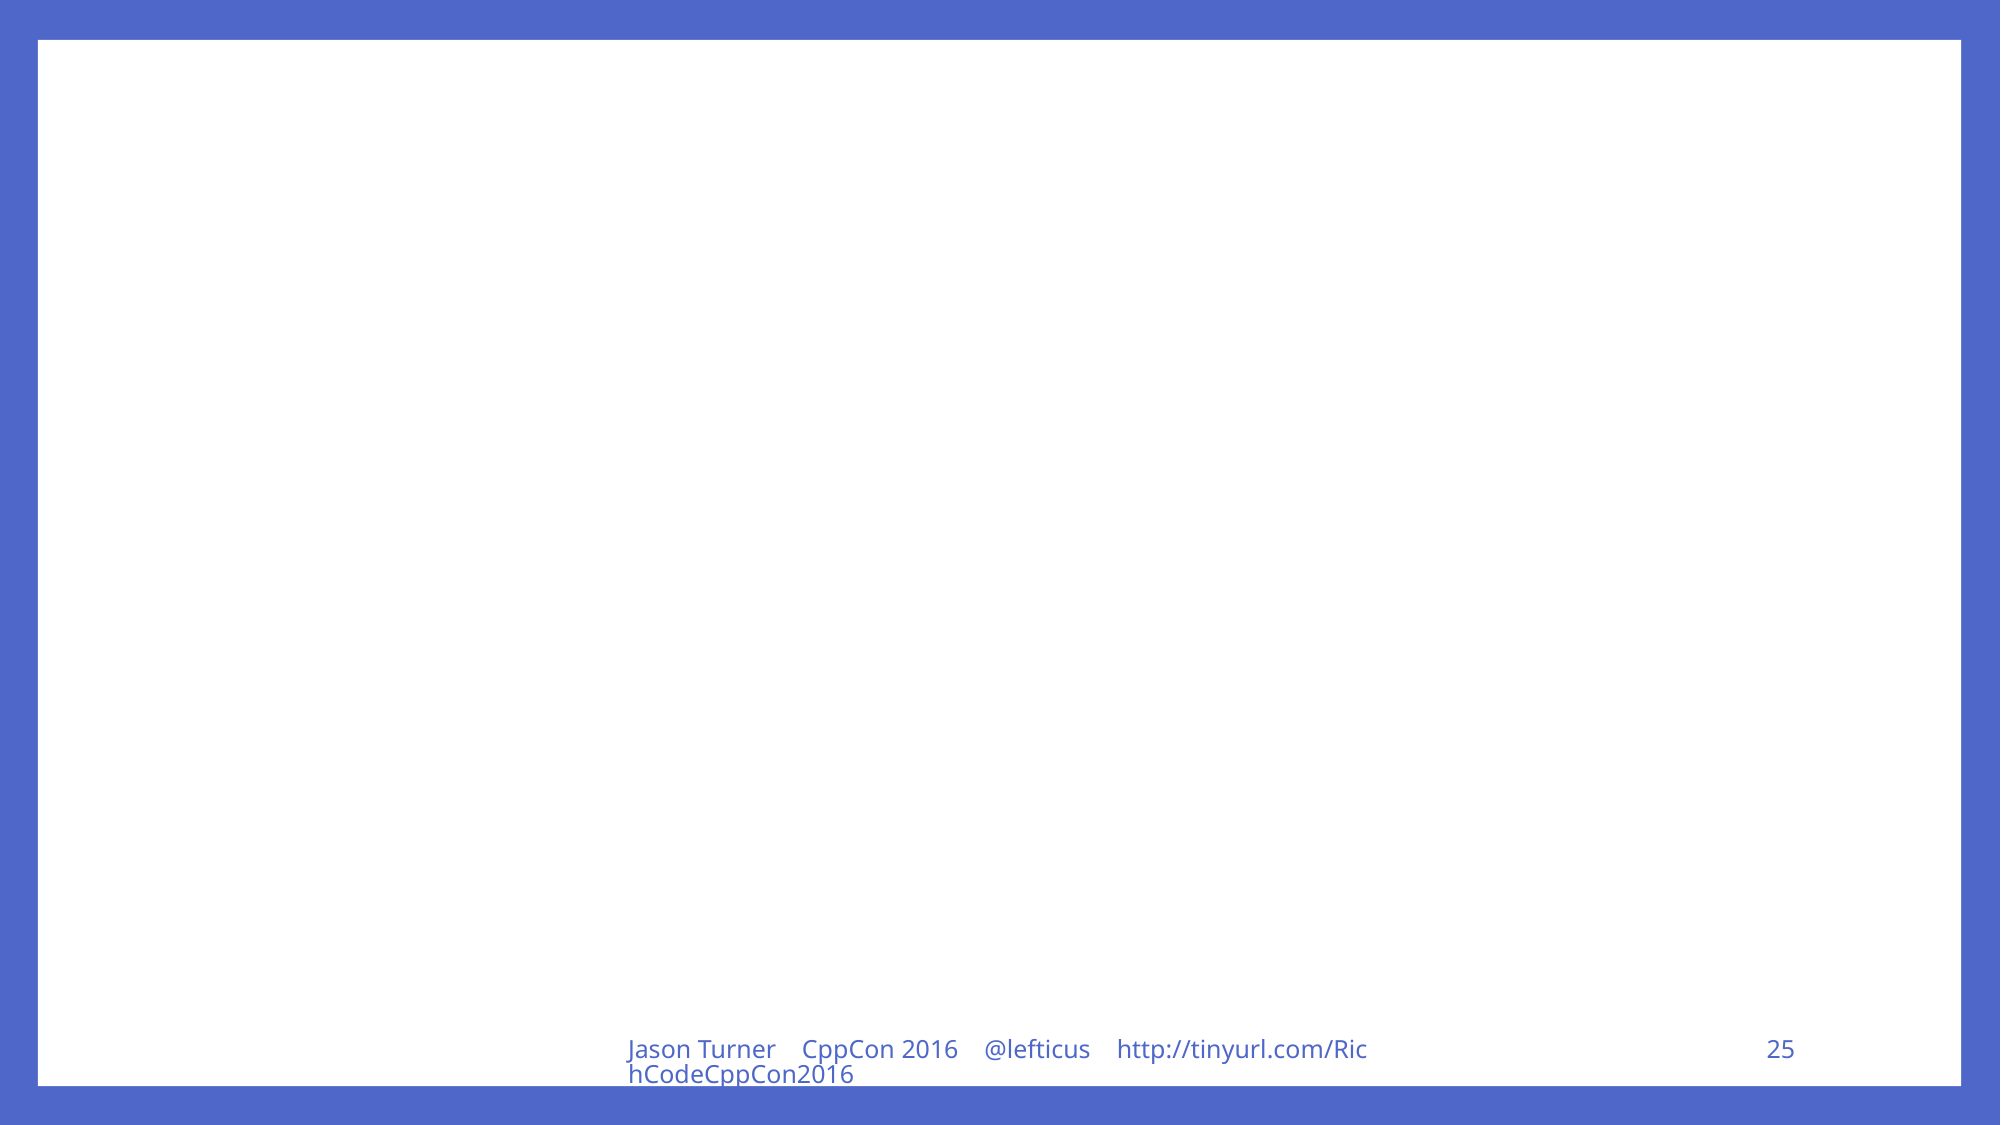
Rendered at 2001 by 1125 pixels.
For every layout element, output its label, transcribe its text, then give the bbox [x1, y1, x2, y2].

footer Jason Turner CppCon 2016 @lefticus http://tinyurl.com/RichCodeCppCon2016 [613, 1020, 1387, 1081]
slide_number 25 [1530, 1020, 1811, 1081]
